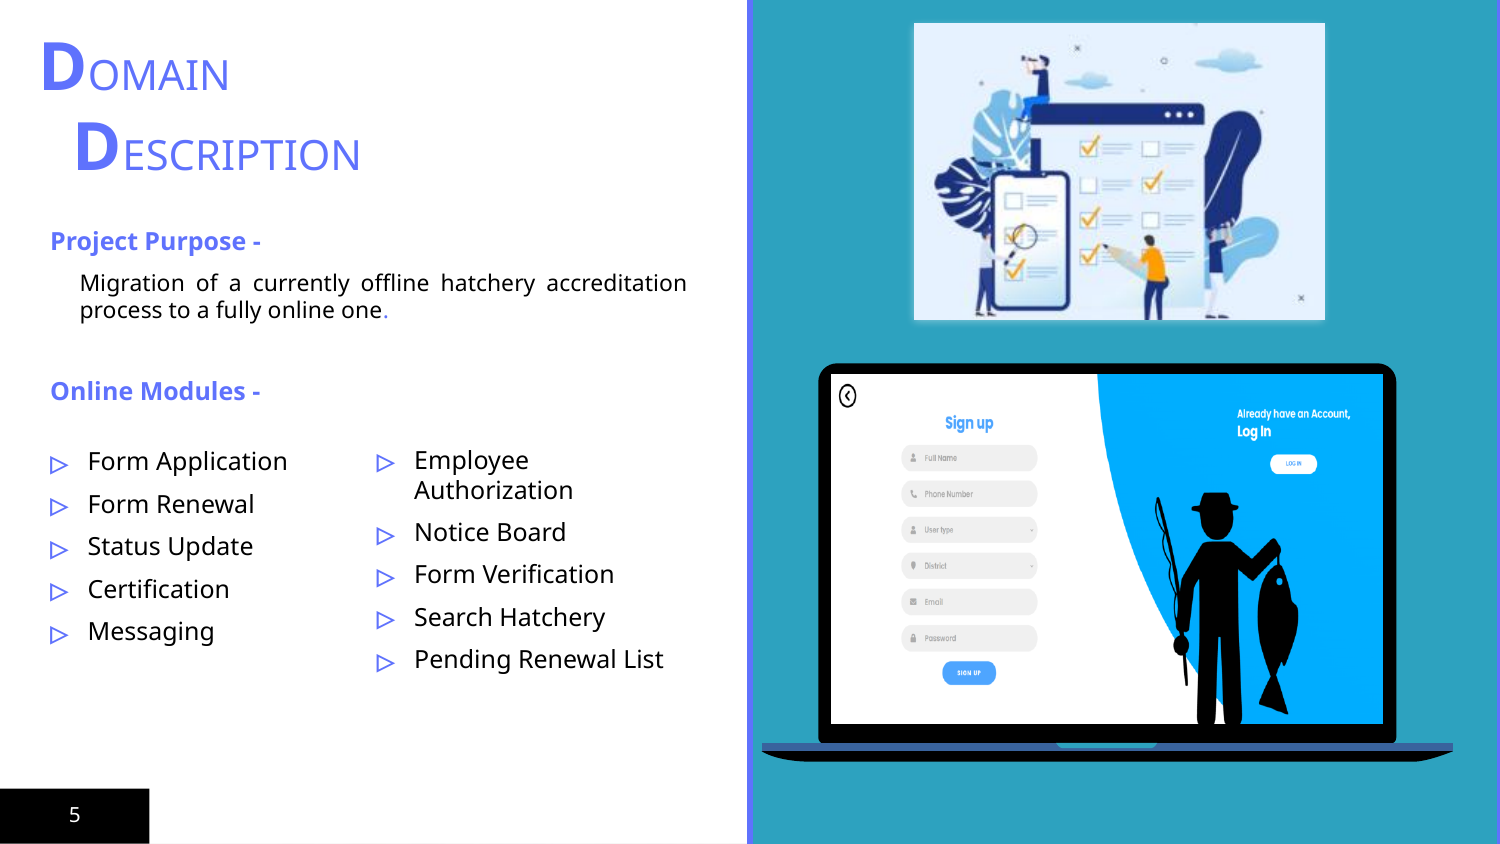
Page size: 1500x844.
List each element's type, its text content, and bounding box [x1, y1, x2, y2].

text_box [748, 0, 1500, 844]
picture [1259, 565, 1297, 712]
picture [913, 23, 1325, 321]
text_box Employee Authorization Notice Board Form Verification Search Hatchery Pending Renewal List [361, 386, 704, 844]
picture [1193, 494, 1237, 538]
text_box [761, 363, 1454, 762]
picture [1262, 427, 1270, 436]
text_box 5 [0, 788, 150, 844]
picture [1245, 428, 1257, 438]
picture [830, 374, 1280, 724]
picture [1287, 412, 1295, 417]
title DOMAIN DESCRIPTION [23, 0, 748, 200]
subtitle Project Purpose - Migration of a currently offline hatchery accreditation process to a fully online one. Online Modules - Form Application Form Renewal Status Update Certification Messaging [35, 210, 704, 821]
picture [1271, 455, 1317, 473]
